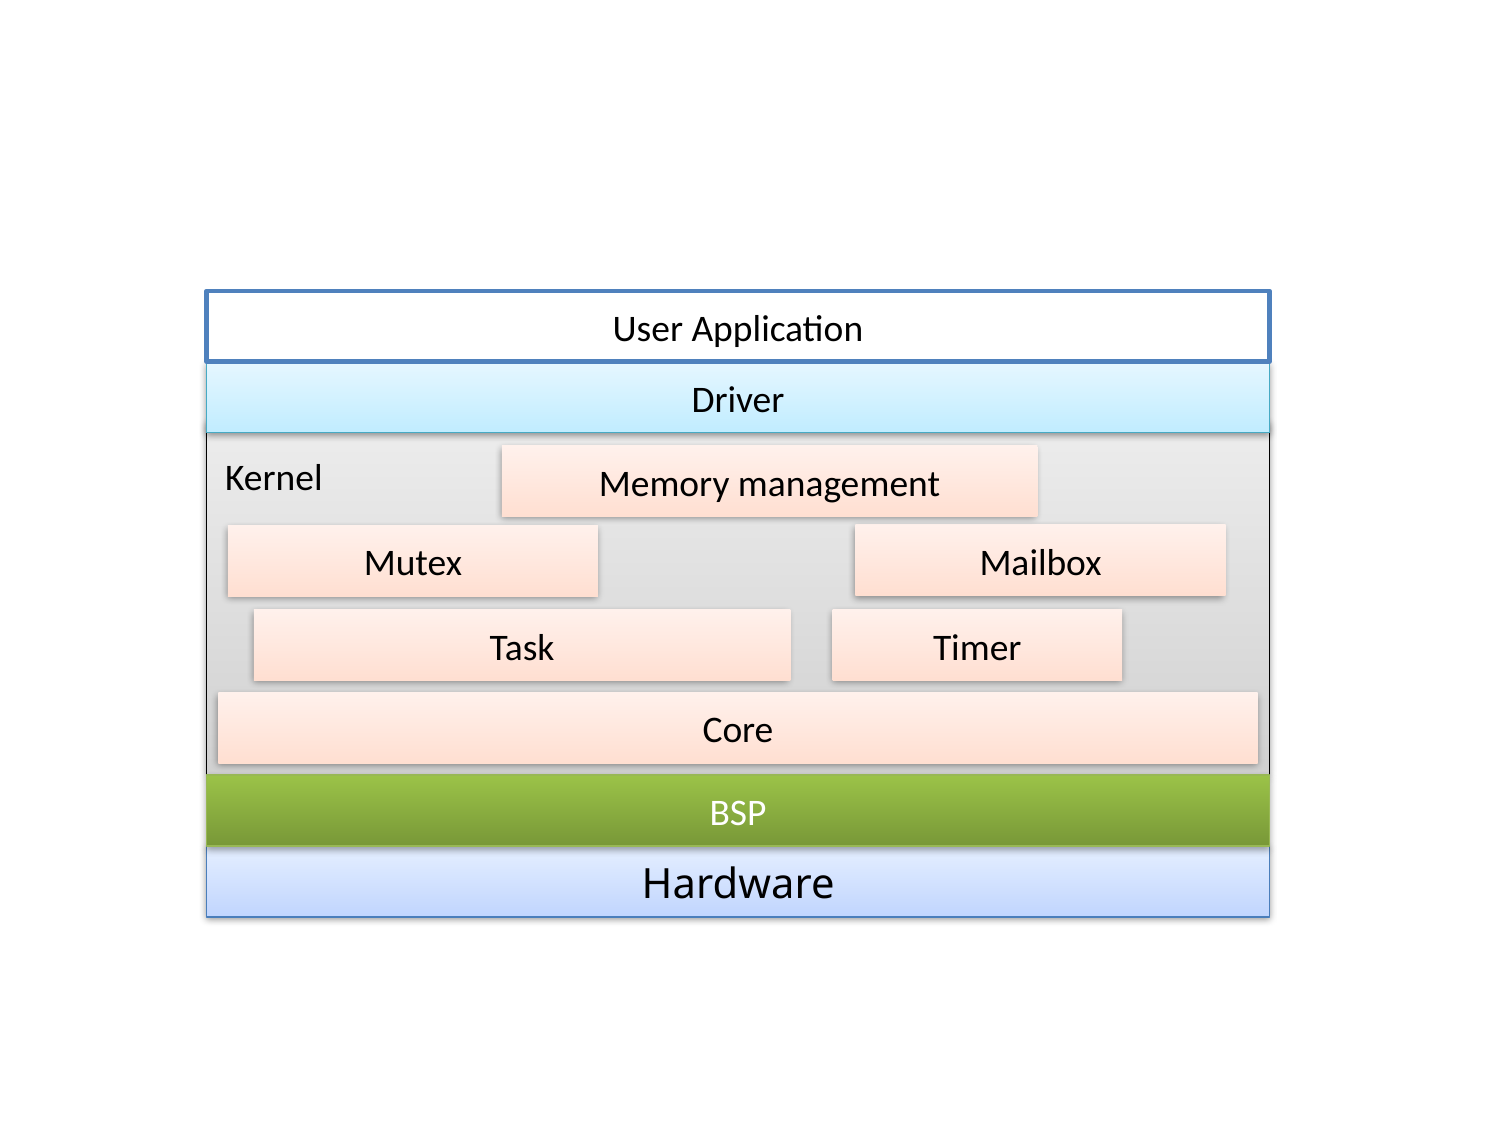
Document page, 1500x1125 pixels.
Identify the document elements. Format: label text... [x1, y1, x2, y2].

text_box BSP [206, 774, 1270, 847]
text_box Timer [832, 609, 1123, 681]
text_box Driver [206, 364, 1270, 433]
text_box Memory management [501, 445, 1038, 518]
text_box Kernel [210, 445, 349, 506]
text_box Task [253, 609, 791, 681]
text_box User Application [204, 289, 1272, 364]
text_box [206, 440, 1270, 774]
text_box Core [218, 692, 1258, 764]
text_box Mutex [227, 525, 599, 597]
text_box Hardware [206, 854, 1270, 918]
text_box Mailbox [855, 524, 1226, 596]
